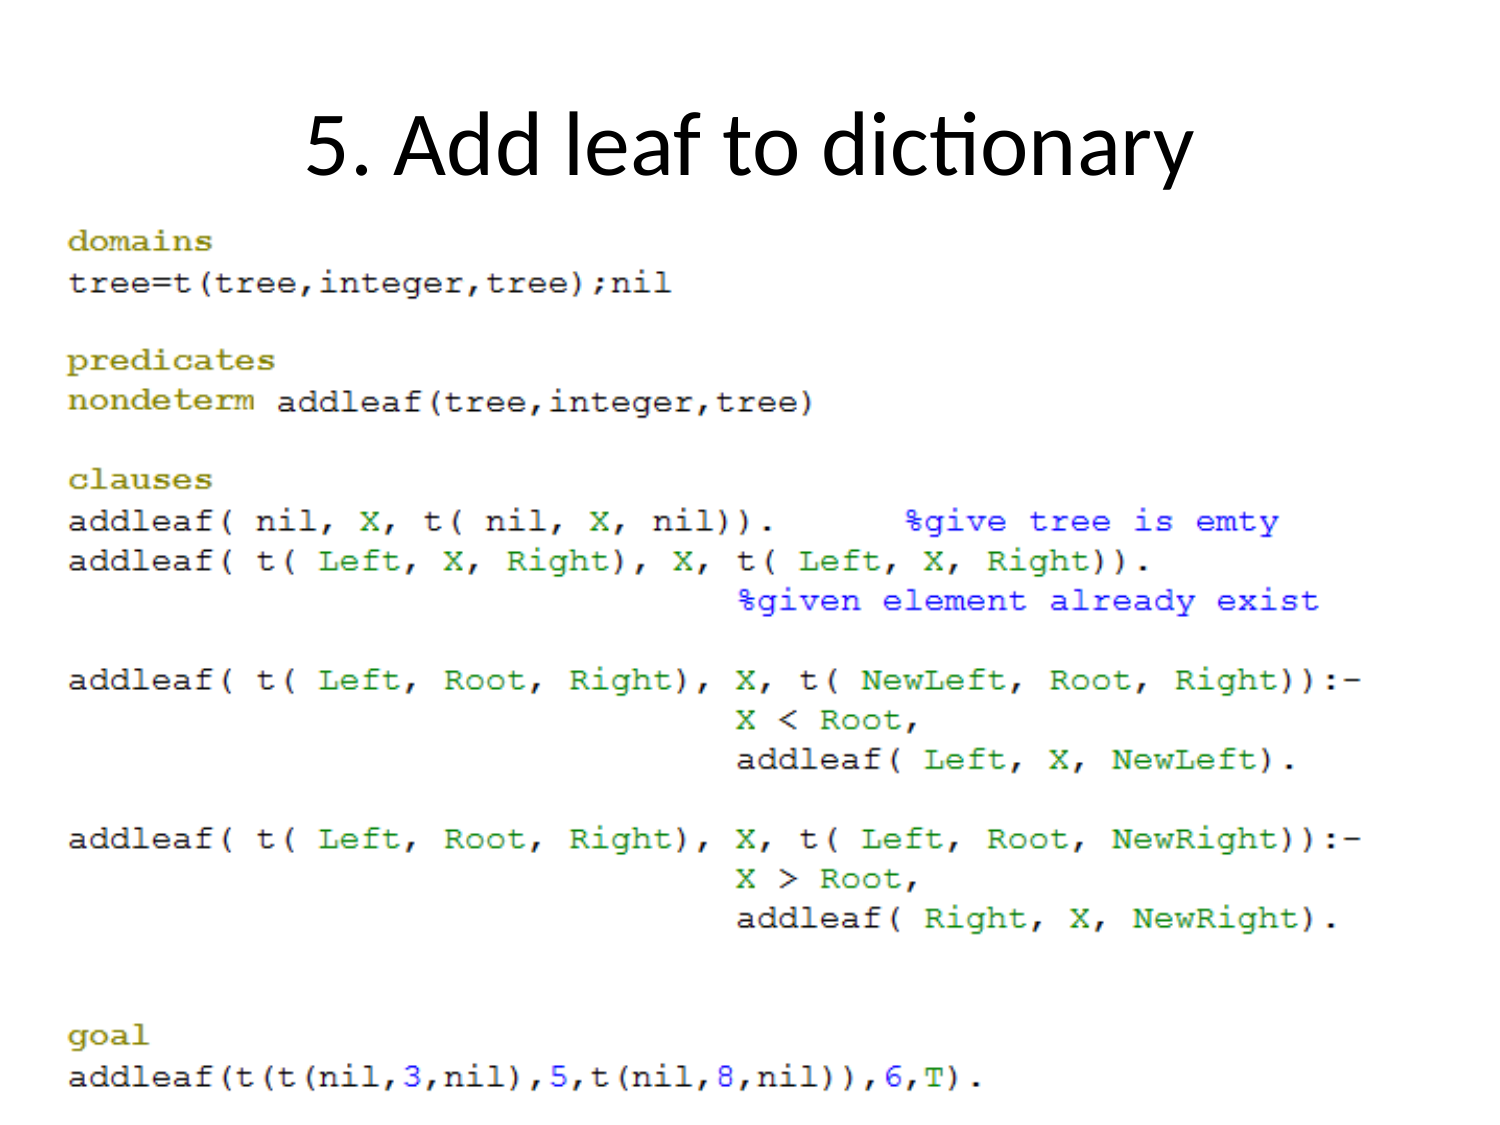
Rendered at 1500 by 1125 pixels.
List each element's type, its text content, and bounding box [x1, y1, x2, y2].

title 5. Add leaf to dictionary [75, 45, 1425, 233]
picture [62, 224, 1388, 1110]
